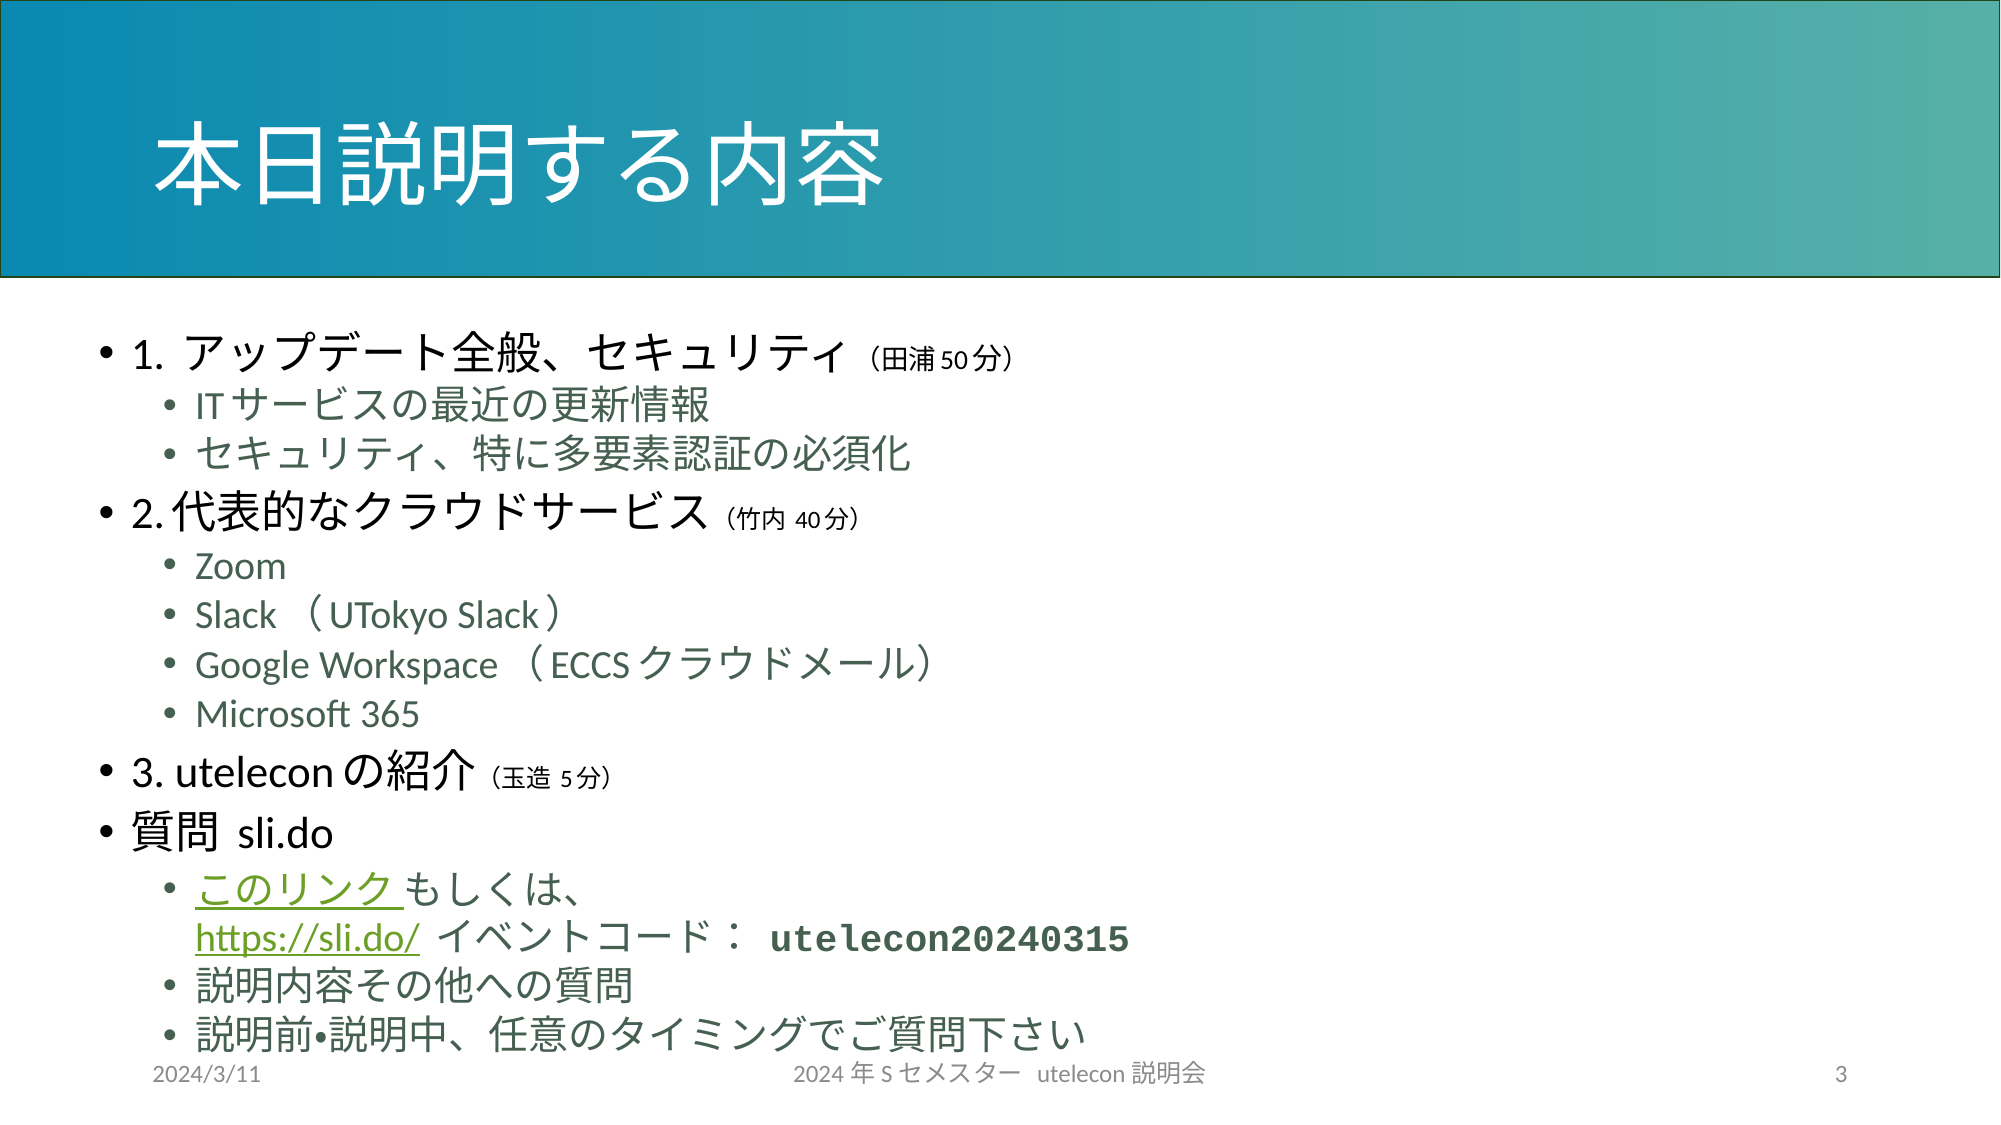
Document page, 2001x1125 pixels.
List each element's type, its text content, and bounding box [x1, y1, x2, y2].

list 1. アップデート全般、セキュリティ（田浦50分） ITサービスの最近の更新情報 セキュリティ、特に多要素認証の必須化 2.代表的なクラウドサービス（竹内 40分） Zoom Slack（UTokyo Slack） Google Workspace（ECCSクラウドメール） Microsoft 365 3. uteleconの紹介（玉造 5分） 質問 sli.do このリンク もしくは、 https://sli.do/ イベントコード： utelecon20240315 説明内容その他への質問 説明前・説明中、任意のタイミングでご質問下さい [83, 322, 1892, 1074]
slide_number 3 [1412, 1042, 1863, 1103]
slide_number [137, 1042, 588, 1103]
title 本日説明する内容 [137, 59, 1863, 278]
footer 2024年Sセメスター utelecon説明会 [662, 1042, 1338, 1103]
